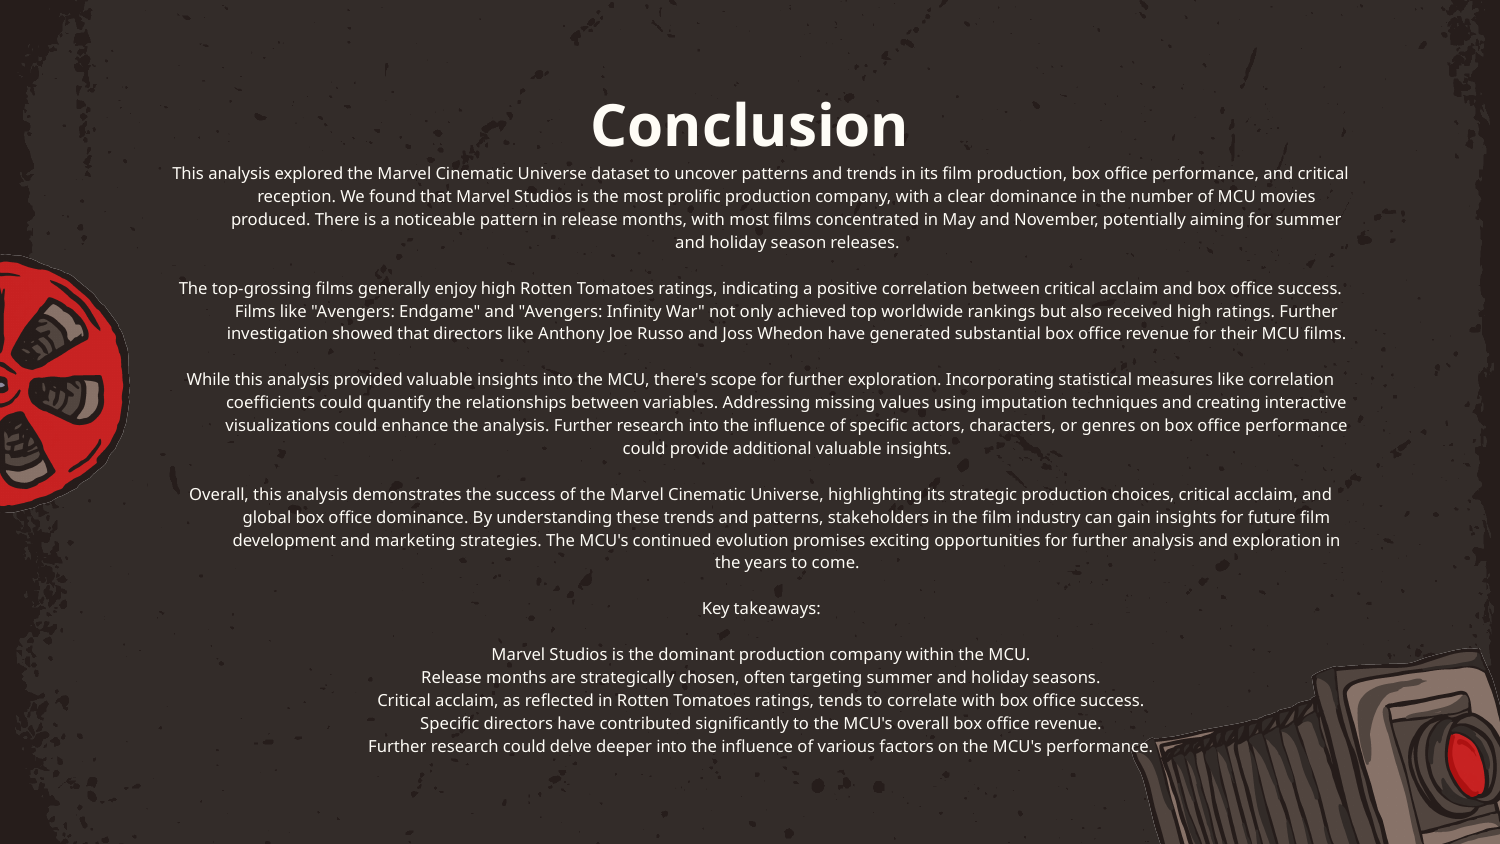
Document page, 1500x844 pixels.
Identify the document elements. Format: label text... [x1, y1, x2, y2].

picture [0, 0, 1500, 844]
title Conclusion [558, 72, 942, 144]
subtitle This analysis explored the Marvel Cinematic Universe dataset to uncover patterns and trends in its film production, box office performance, and critical reception. We found that Marvel Studios is the most prolific production company, with a clear dominance in the number of MCU movies produced. There is a noticeable pattern in release months, with most films concentrated in May and November, potentially aiming for summer and holiday season releases. The top-grossing films generally enjoy high Rotten Tomatoes ratings, indicating a positive correlation between critical acclaim and box office success. Films like "Avengers: Endgame" and "Avengers: Infinity War" not only achieved top worldwide rankings but also received high ratings. Further investigation showed that directors like Anthony Joe Russo and Joss Whedon have generated substantial box office revenue for their MCU films. While this analysis provided valuable insights into the MCU, there's scope for further exploration. Incorporating statistical measures like correlation coefficients could quantify the relationships between variables. Addressing missing values using imputation techniques and creating interactive visualizations could enhance the analysis. Further research into the influence of specific actors, characters, or genres on box office performance could provide additional valuable insights. Overall, this analysis demonstrates the success of the Marvel Cinematic Universe, highlighting its strategic production choices, critical acclaim, and global box office dominance. By understanding these trends and patterns, stakeholders in the film industry can gain insights for future film development and marketing strategies. The MCU's continued evolution promises exciting opportunities for further analysis and exploration in the years to come. Key takeaways: Marvel Studios is the dominant production company within the MCU. Release months are strategically chosen, often targeting summer and holiday seasons. Critical acclaim, as reflected in Rotten Tomatoes ratings, tends to correlate with box office success. Specific directors have contributed significantly to the MCU's overall box office revenue. Further research could delve deeper into the influence of various factors on the MCU's performance. [130, 144, 1370, 844]
picture [0, 255, 130, 844]
